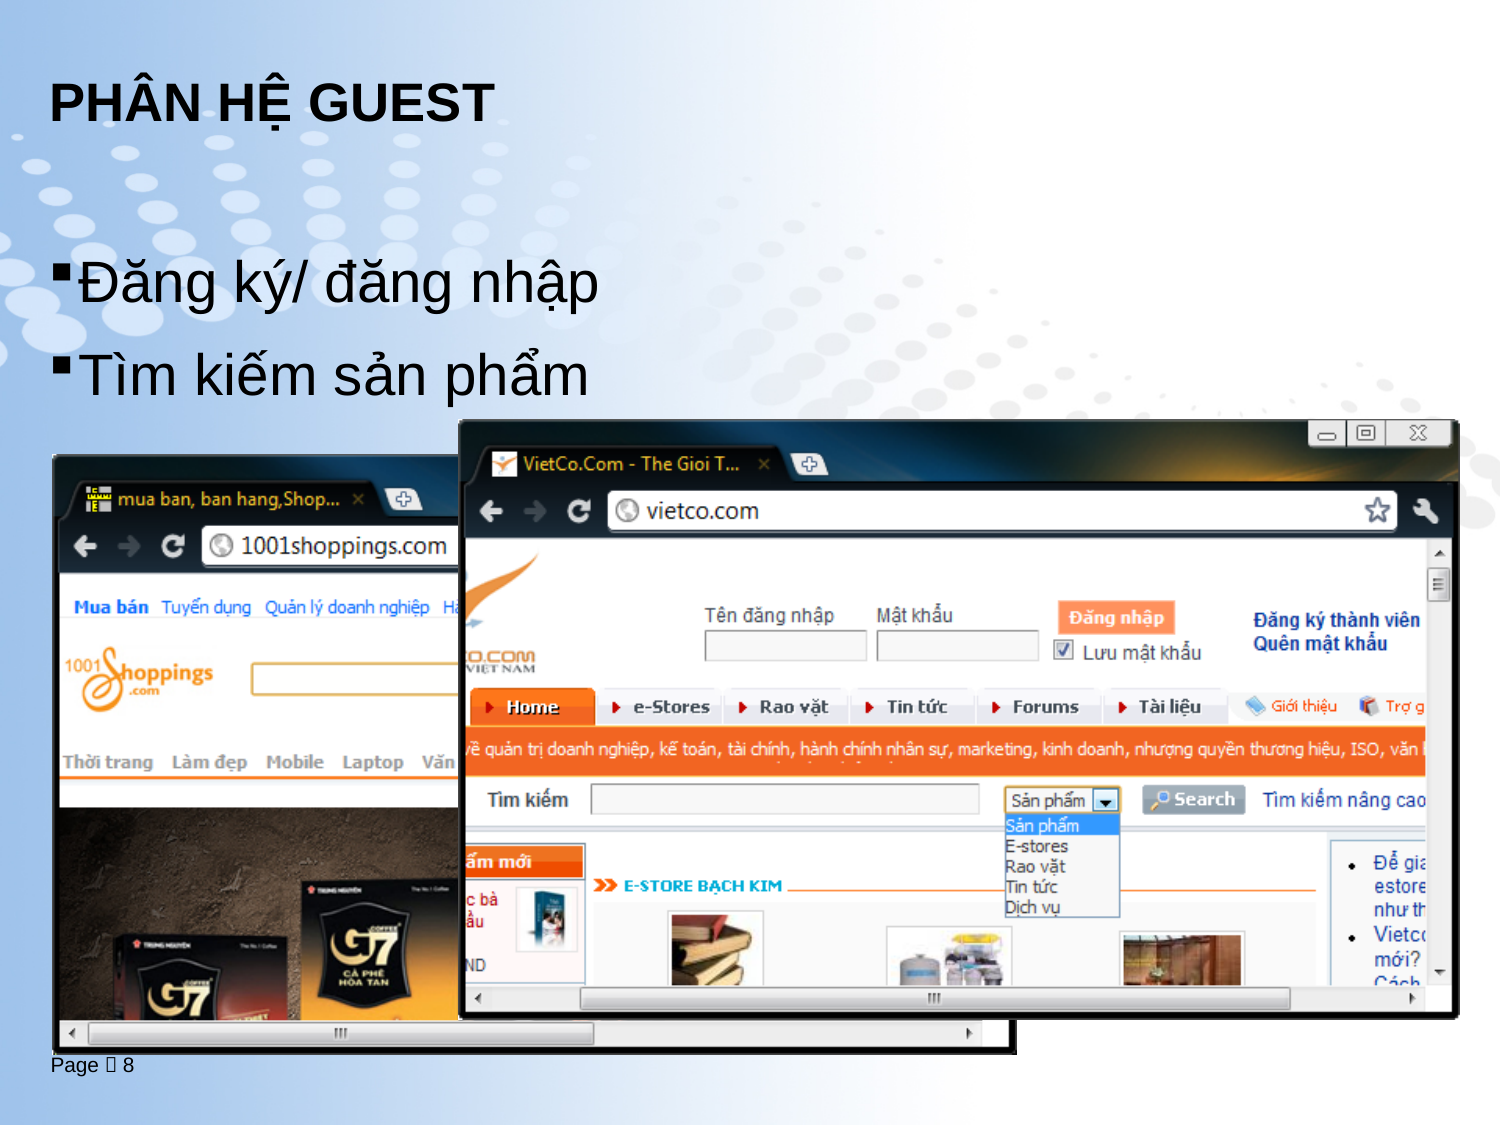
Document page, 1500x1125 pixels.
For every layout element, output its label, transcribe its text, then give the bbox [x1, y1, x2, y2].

title PHÂN HỆ GUEST [49, 67, 1447, 174]
list Đăng ký/ đăng nhập Tìm kiếm sản phẩm [48, 244, 1447, 457]
picture [0, 0, 1500, 1125]
